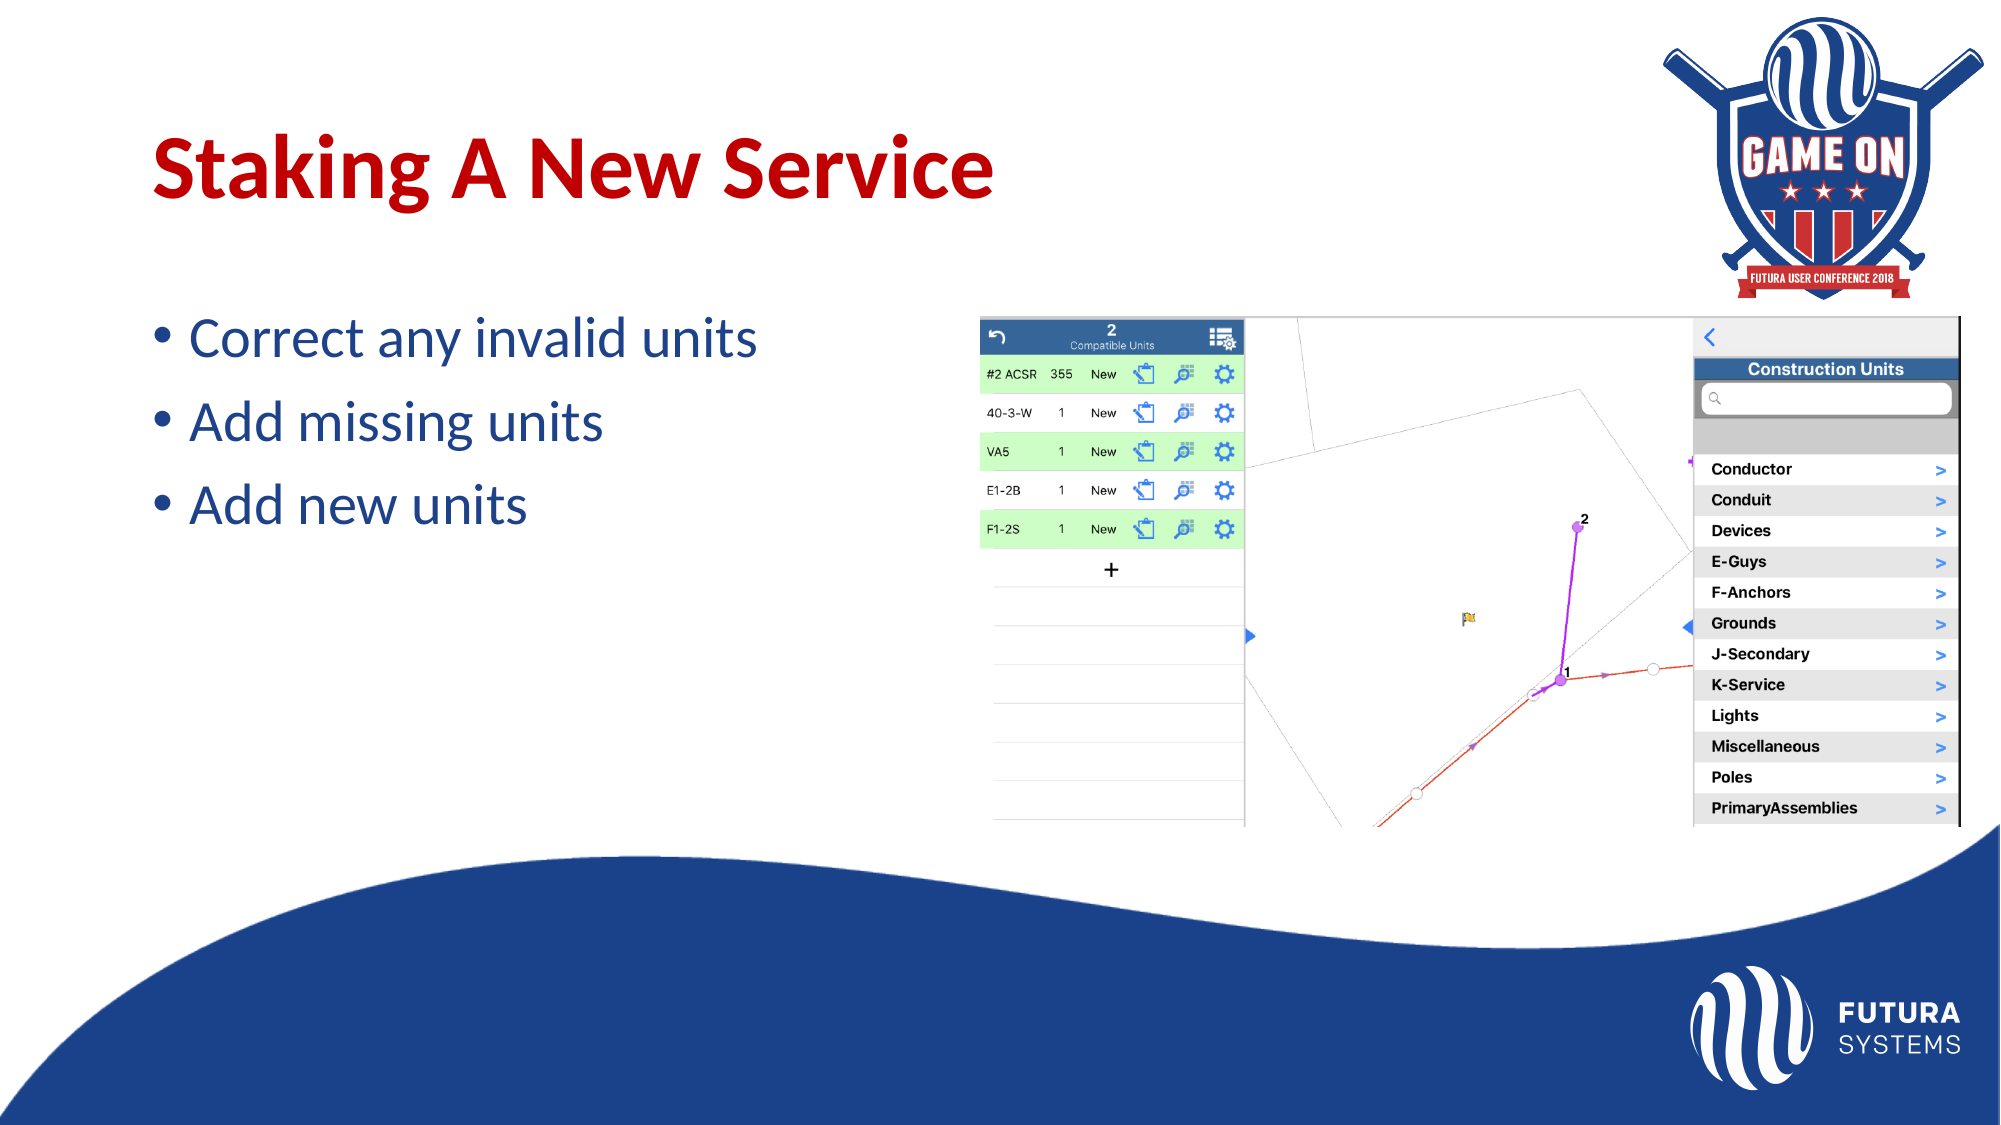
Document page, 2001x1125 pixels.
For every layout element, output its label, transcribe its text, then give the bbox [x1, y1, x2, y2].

list Correct any invalid units Add missing units Add new units [137, 299, 988, 824]
picture [1663, 17, 1984, 300]
title Staking A New Service [137, 59, 1663, 278]
picture [0, 824, 2000, 1125]
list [980, 316, 1961, 827]
